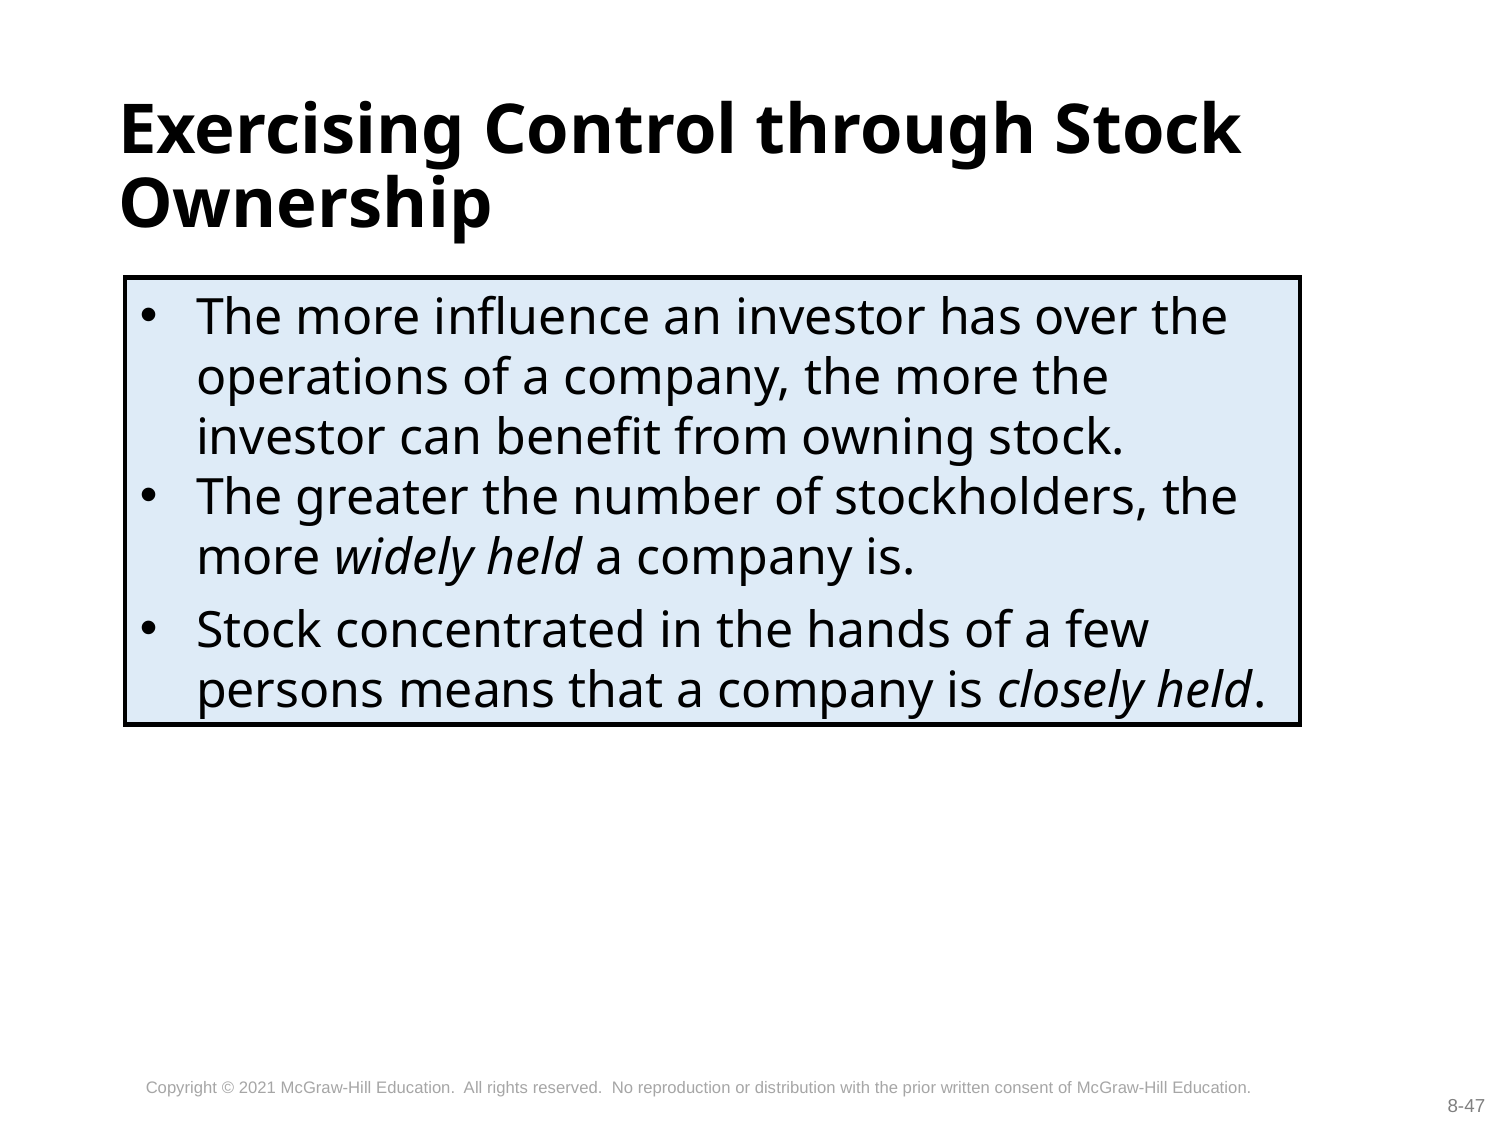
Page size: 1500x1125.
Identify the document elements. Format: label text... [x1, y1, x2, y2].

text_box The more influence an investor has over the operations of a company, the more the investor can benefit from owning stock. The greater the number of stockholders, the more widely held a company is. Stock concentrated in the hands of a few persons means that a company is closely held. [125, 277, 1300, 725]
title Exercising Control through Stock Ownership [103, 59, 1397, 278]
